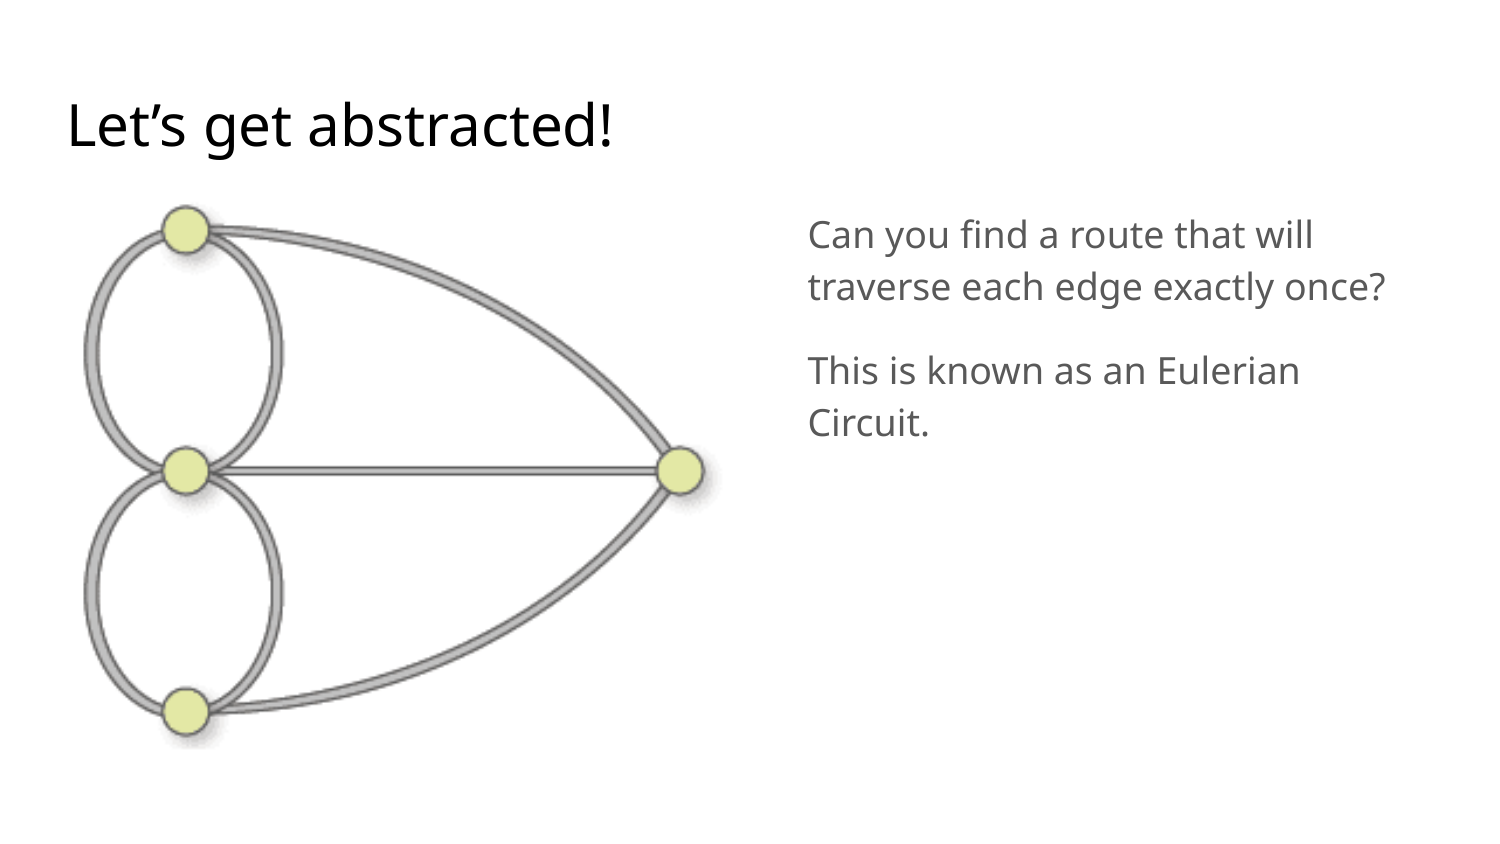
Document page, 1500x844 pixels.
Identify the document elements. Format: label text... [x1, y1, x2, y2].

list Can you find a route that will traverse each edge exactly once? This is known as an Eulerian Circuit. [792, 189, 1449, 750]
title Let’s get abstracted! [51, 72, 1449, 167]
picture [68, 188, 739, 759]
